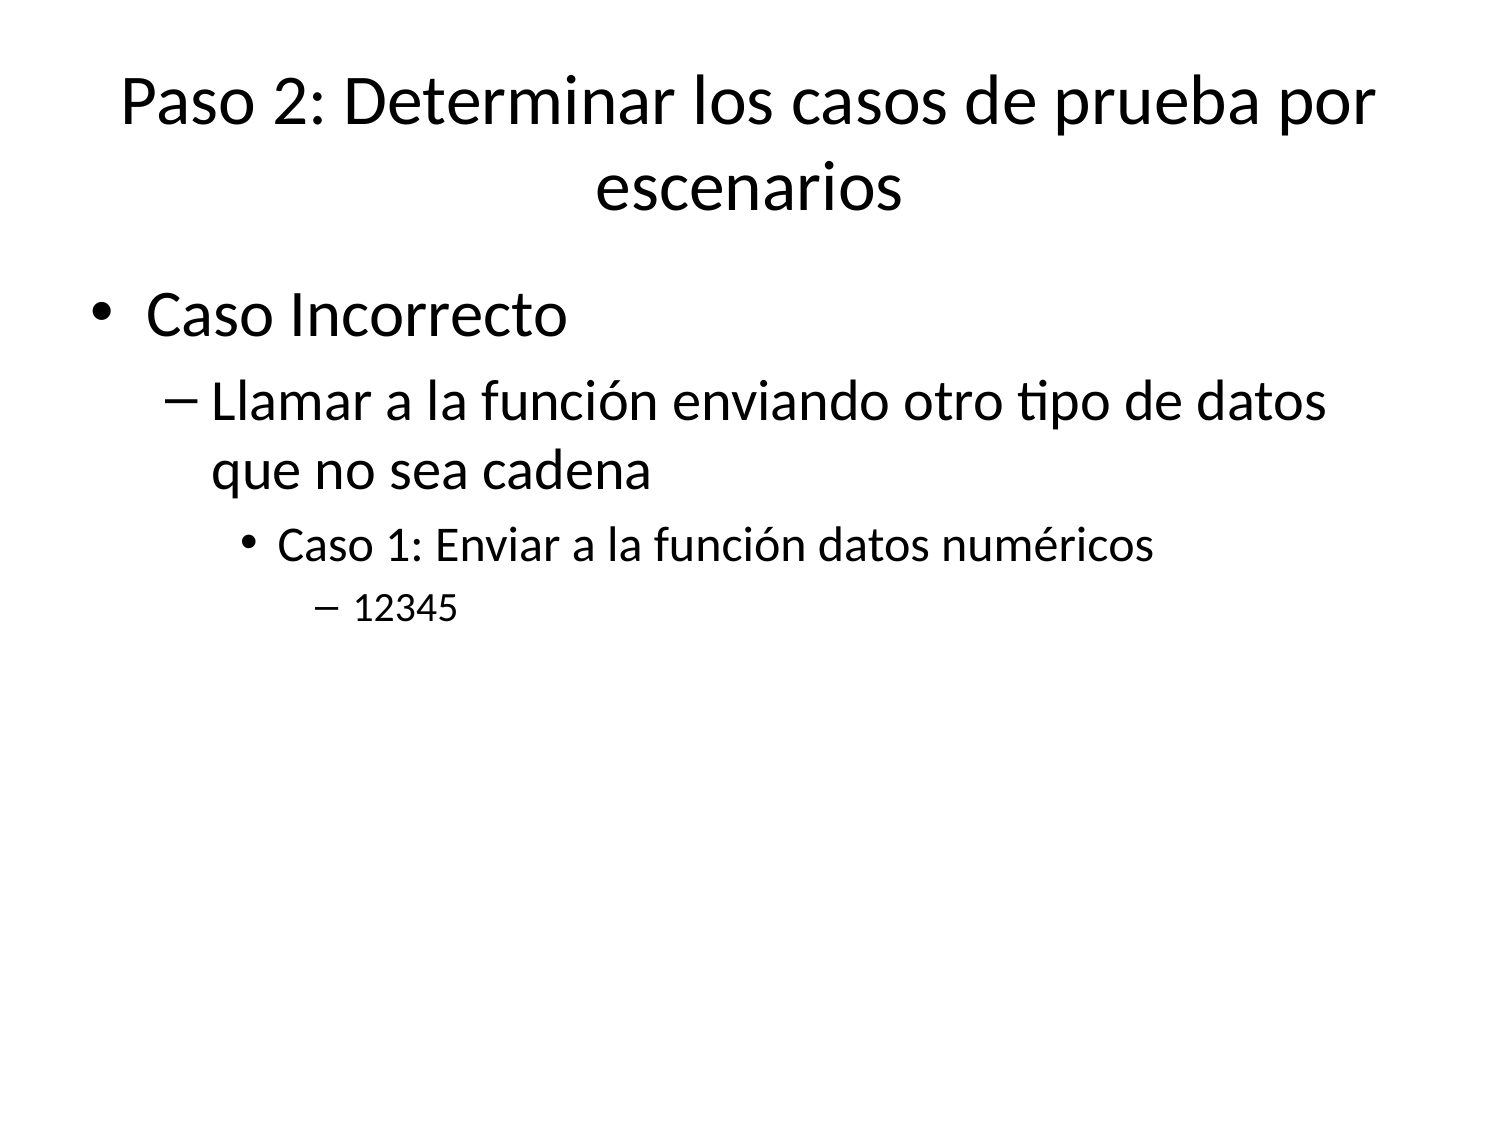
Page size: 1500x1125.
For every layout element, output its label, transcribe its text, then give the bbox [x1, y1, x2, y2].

list Caso Incorrecto Llamar a la función enviando otro tipo de datos que no sea cadena Caso 1: Enviar a la función datos numéricos 12345 [75, 262, 1425, 1005]
title Paso 2: Determinar los casos de prueba por escenarios [75, 45, 1425, 233]
